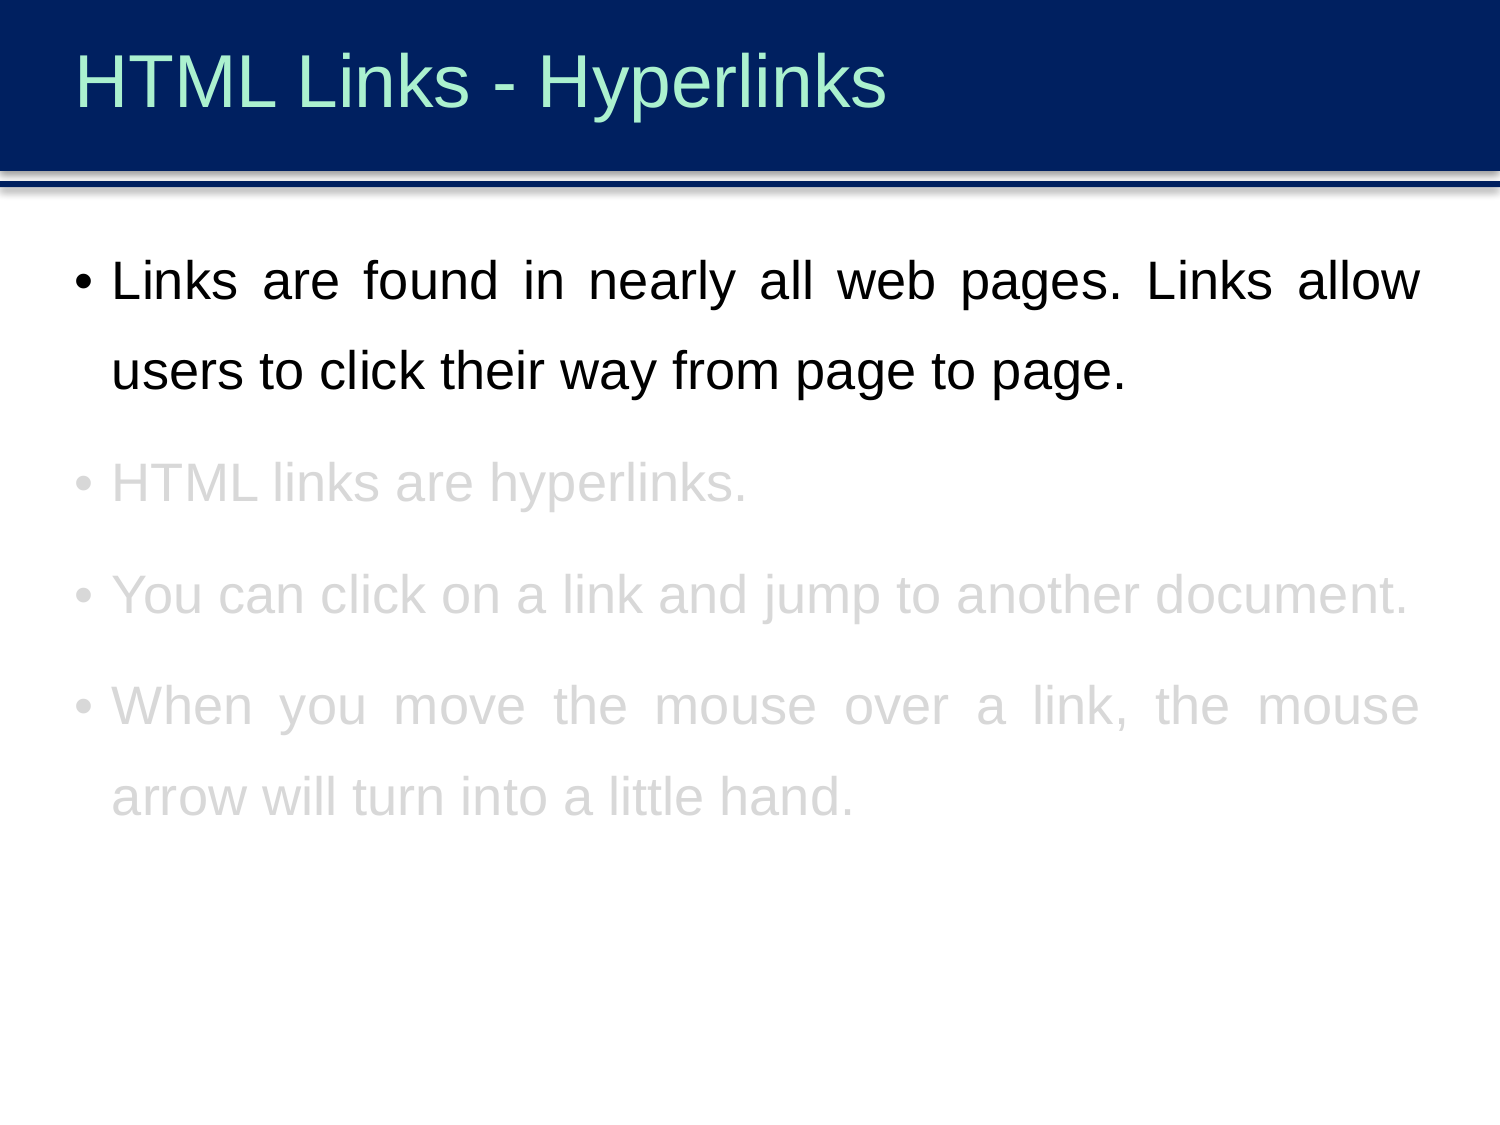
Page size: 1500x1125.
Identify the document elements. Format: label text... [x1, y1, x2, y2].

list Links are found in nearly all web pages. Links allow users to click their way from page to page. HTML links are hyperlinks. You can click on a link and jump to another document. When you move the mouse over a link, the mouse arrow will turn into a little hand. [59, 212, 1438, 1099]
title HTML Links - Hyperlinks [59, 0, 1500, 170]
